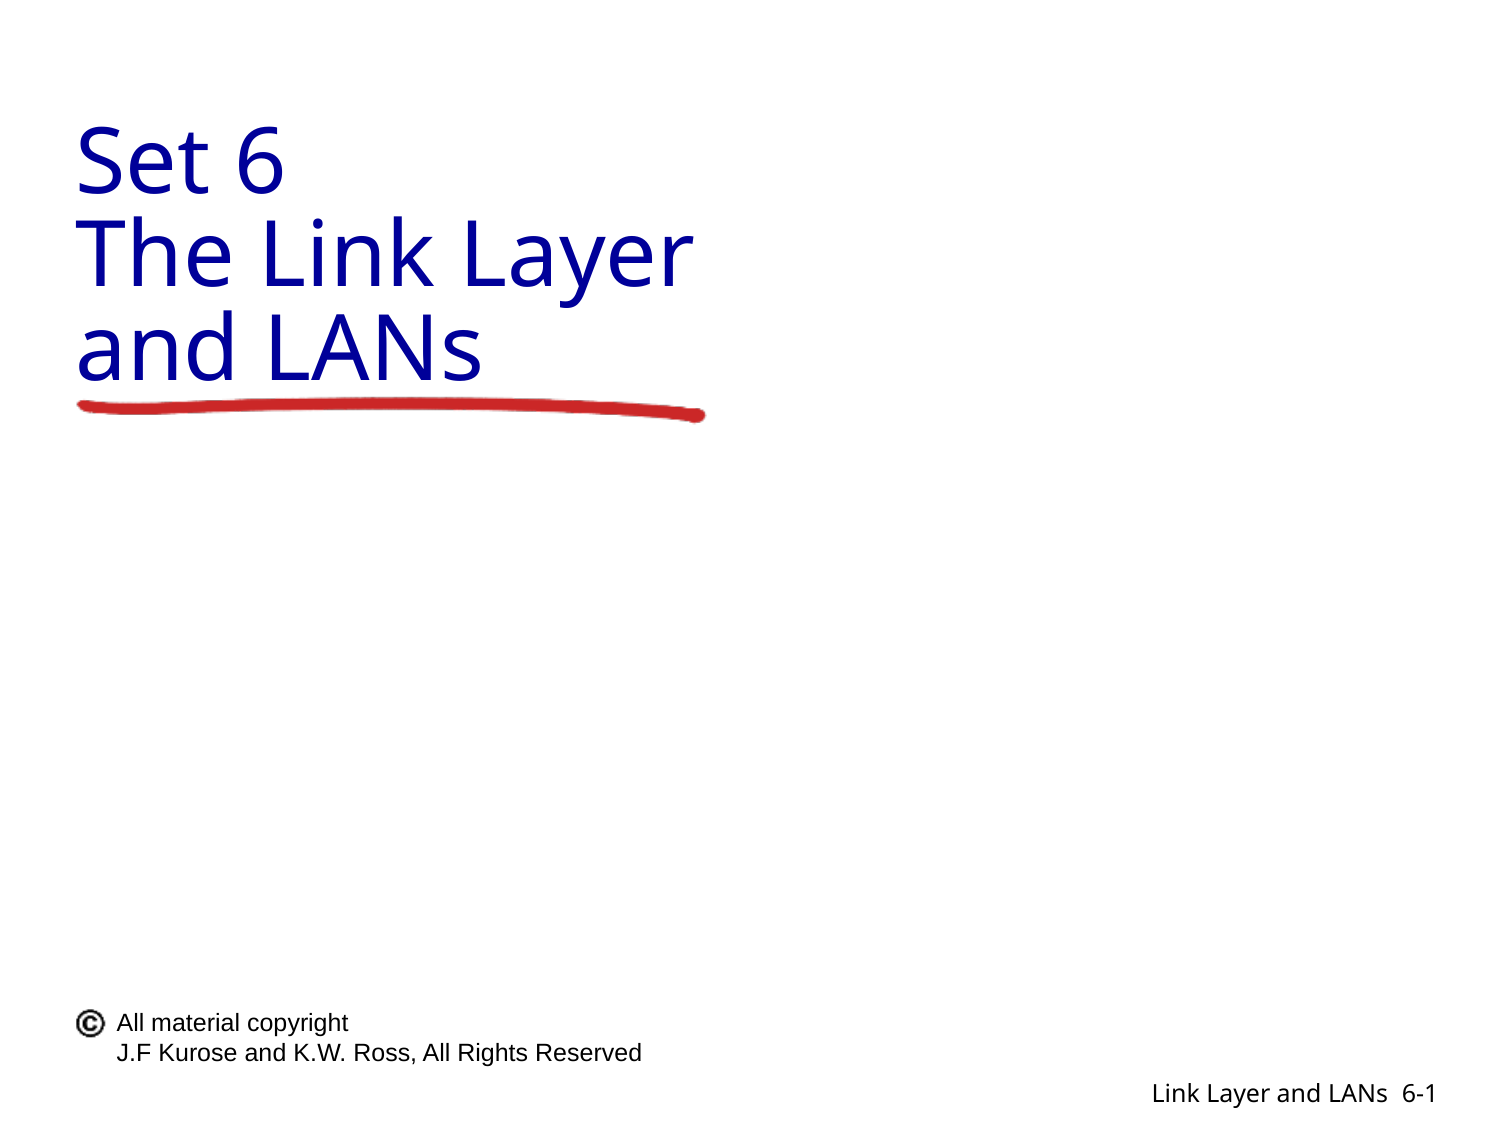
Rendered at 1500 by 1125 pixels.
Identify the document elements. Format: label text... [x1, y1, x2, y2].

picture [73, 391, 713, 432]
slide_number 6-1 [1387, 1069, 1478, 1115]
text_box All material copyright J.F Kurose and K.W. Ross, All Rights Reserved [66, 968, 773, 1074]
footer Link Layer and LANs [1045, 1069, 1404, 1110]
text_box Set 6 The Link Layer and LANs [60, 117, 798, 401]
picture [75, 1007, 107, 1040]
